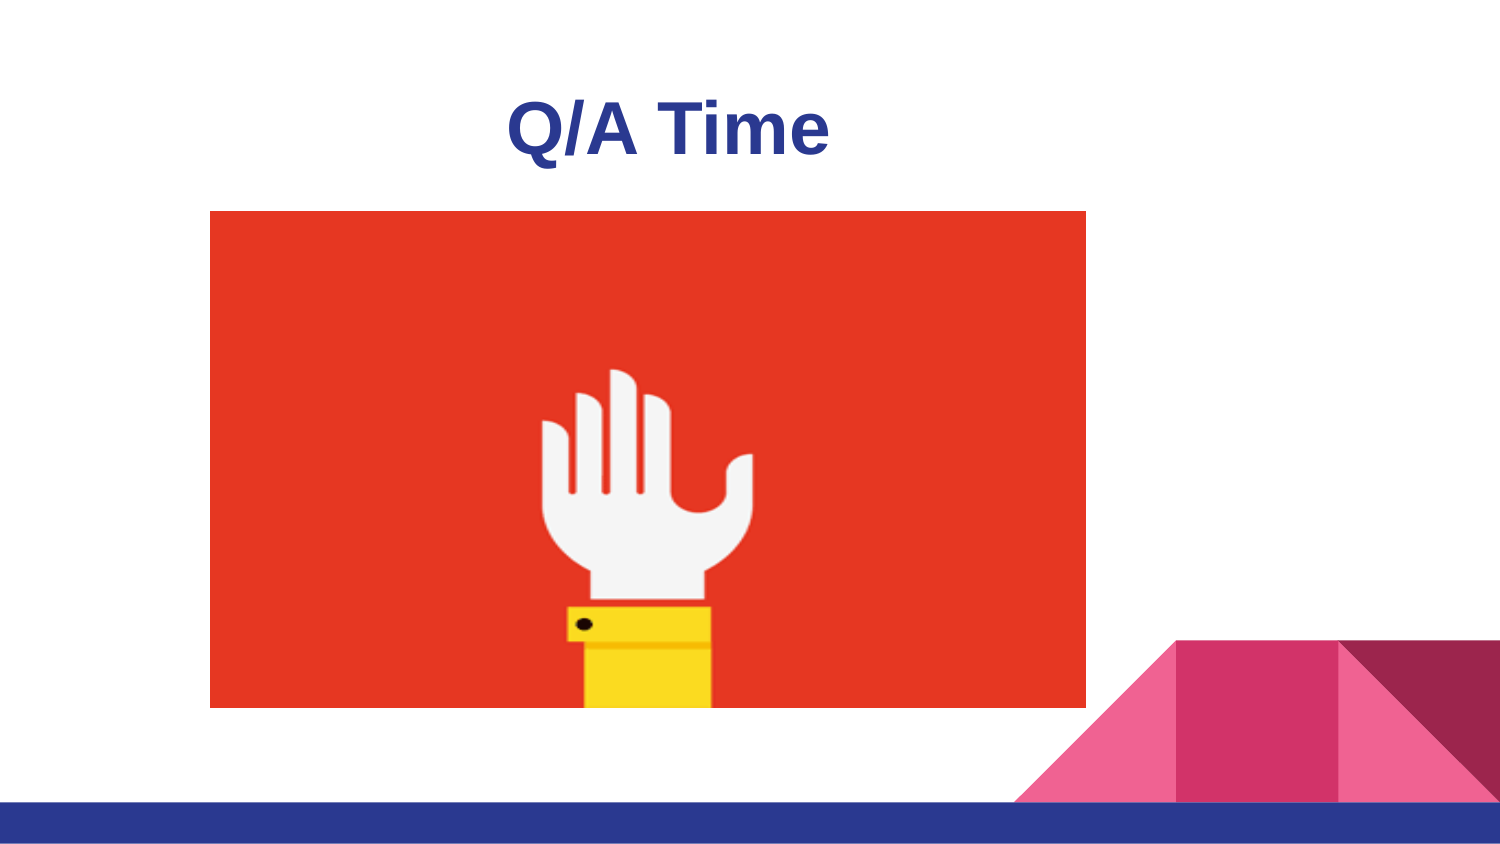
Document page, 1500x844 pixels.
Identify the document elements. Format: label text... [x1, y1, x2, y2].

text_box Q/A Time [198, 64, 1139, 192]
picture [210, 211, 1087, 708]
